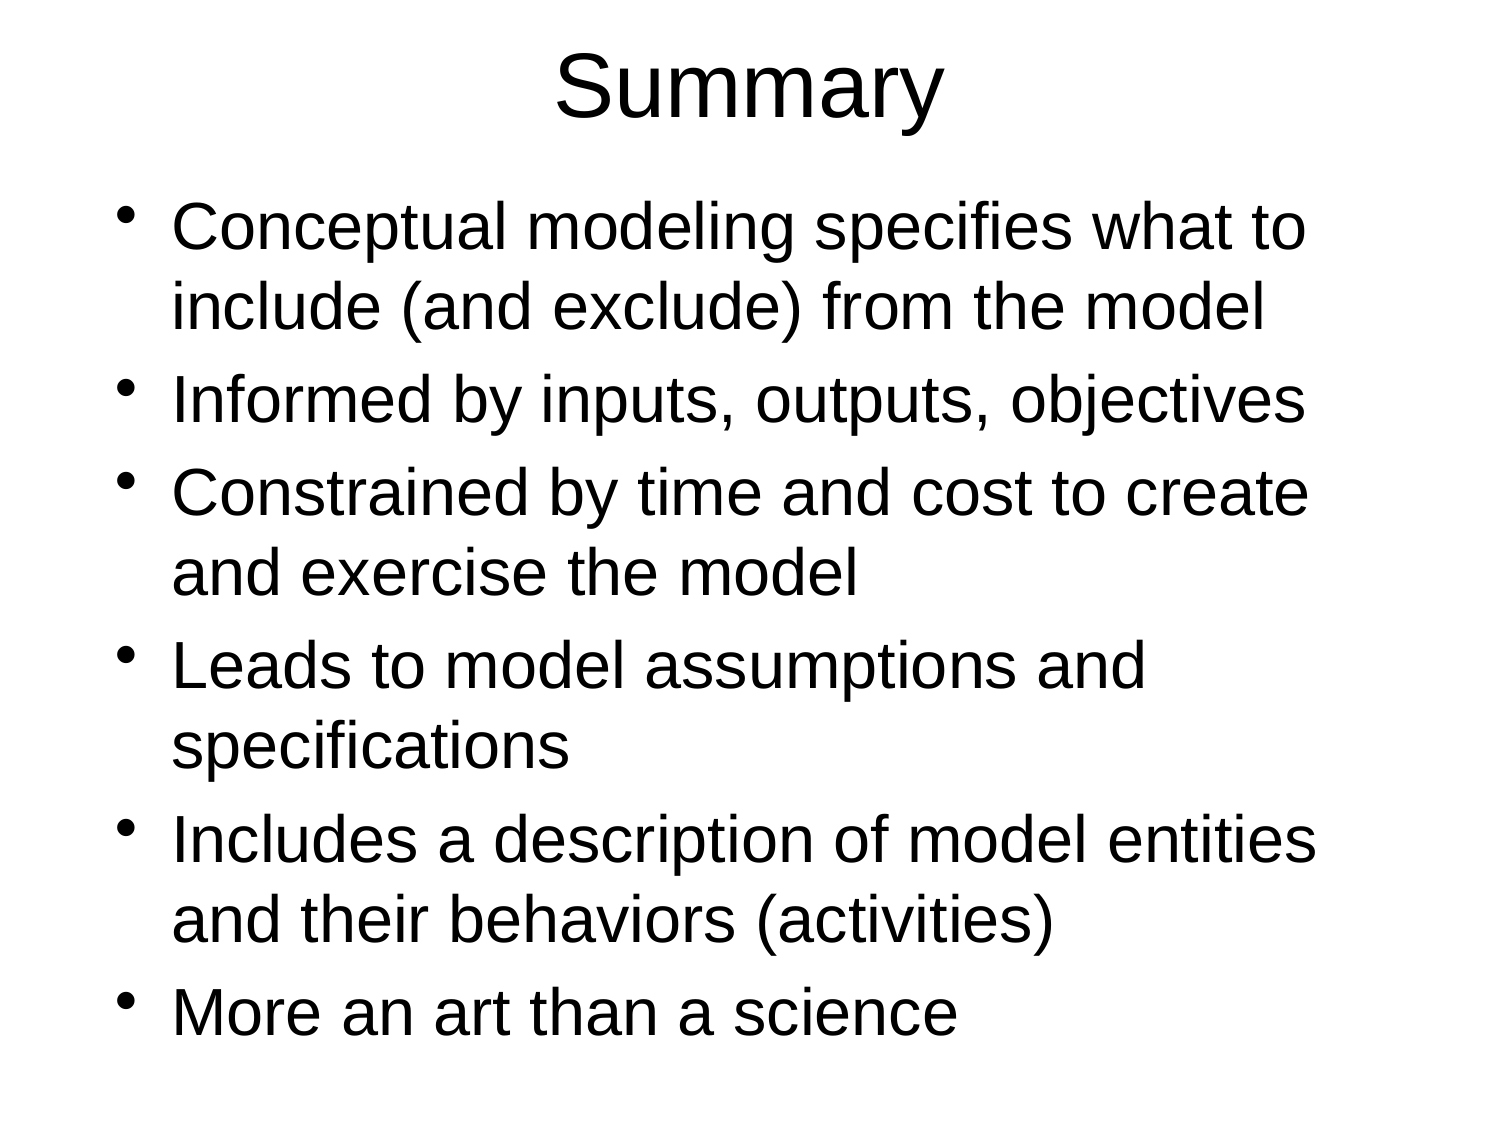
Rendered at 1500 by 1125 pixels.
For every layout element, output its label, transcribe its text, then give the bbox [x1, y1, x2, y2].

list Conceptual modeling specifies what to include (and exclude) from the model Informed by inputs, outputs, objectives Constrained by time and cost to create and exercise the model Leads to model assumptions and specifications Includes a description of model entities and their behaviors (activities) More an art than a science [99, 174, 1375, 1075]
title Summary [112, 0, 1388, 175]
